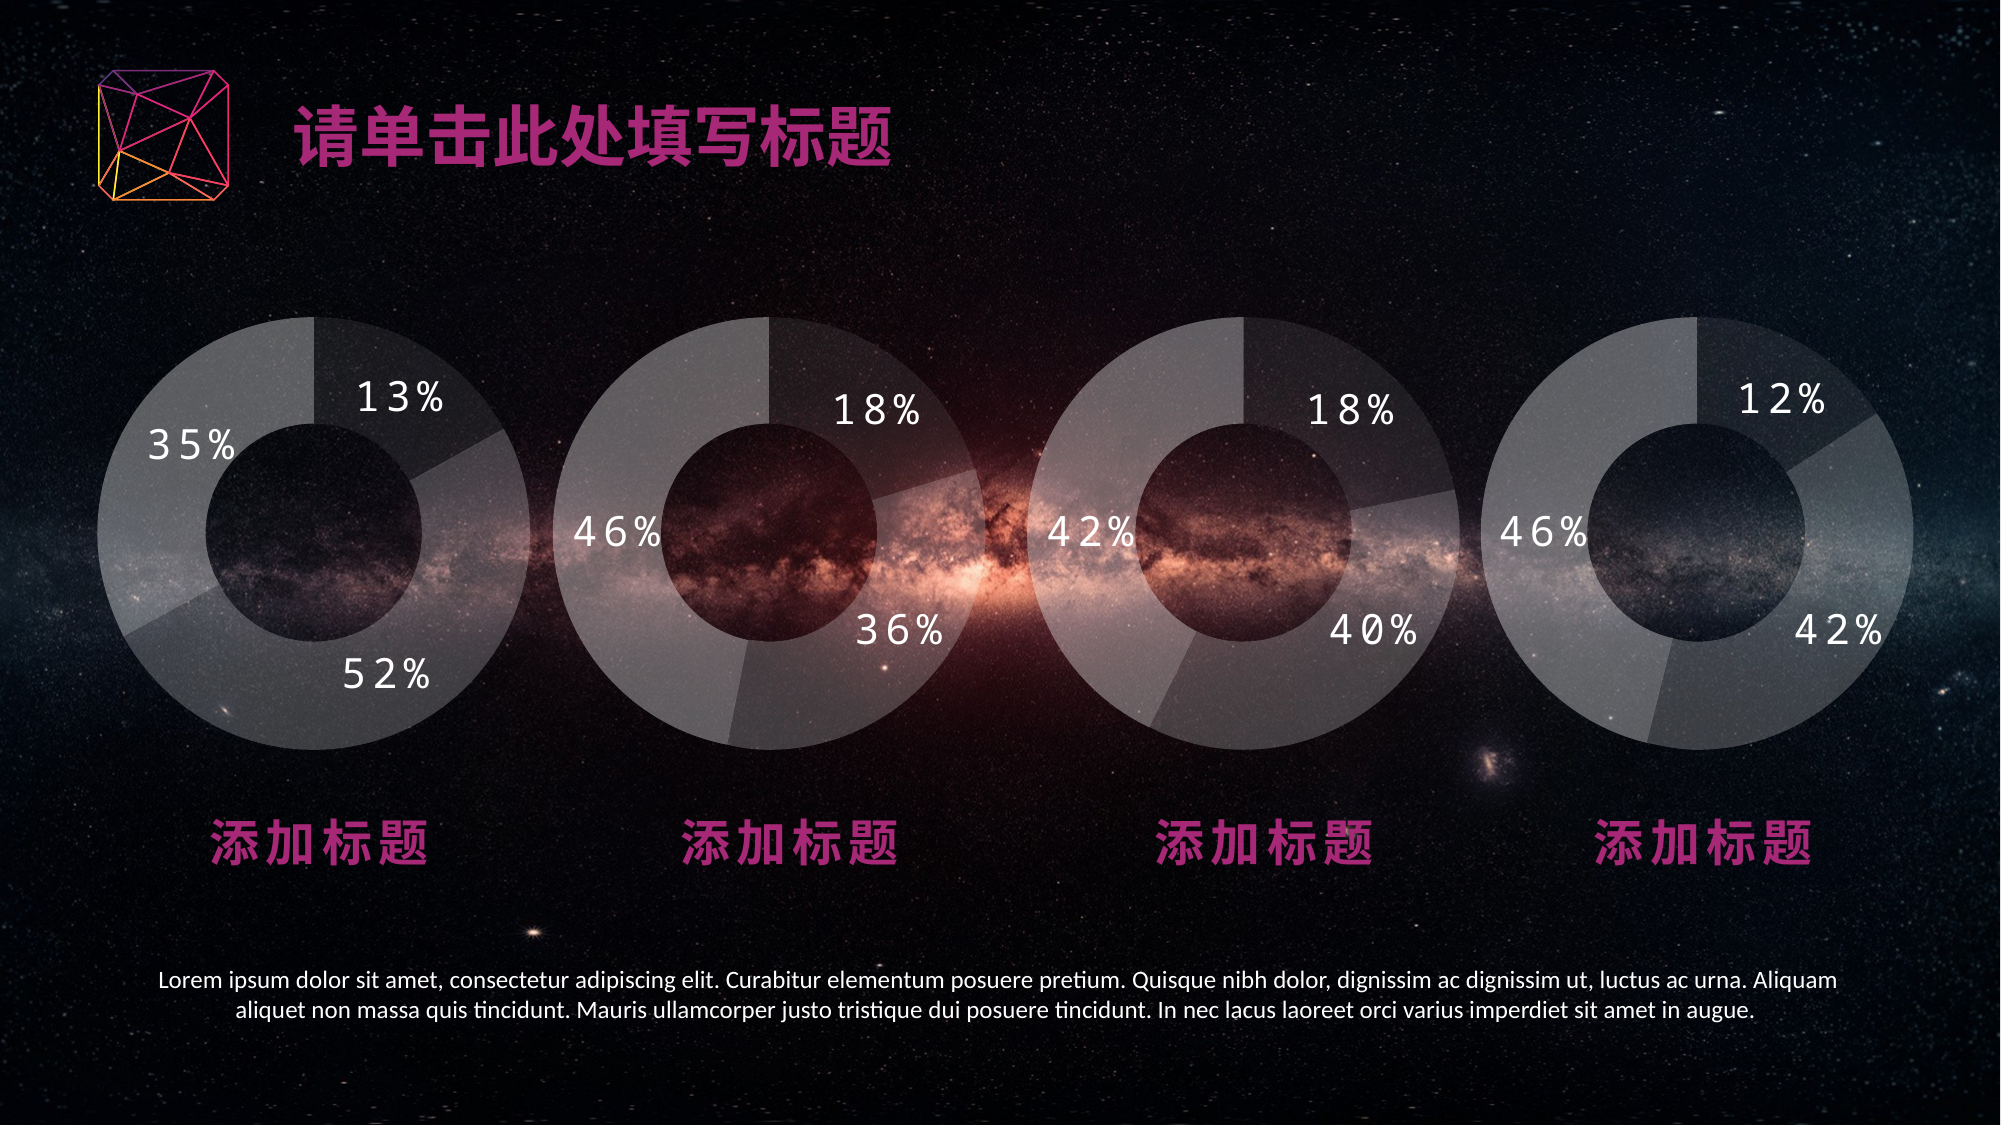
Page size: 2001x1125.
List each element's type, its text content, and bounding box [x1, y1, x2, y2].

text_box [1243, 317, 1392, 435]
text_box 添加标题 [1139, 803, 1389, 879]
text_box 添加标题 [665, 803, 914, 879]
text_box [825, 393, 975, 500]
text_box [1027, 317, 1243, 728]
text_box [857, 468, 986, 641]
text_box [1300, 392, 1455, 510]
text_box 添加标题 [1579, 803, 1828, 879]
text_box 42% [1778, 595, 1897, 660]
text_box 添加标题 [195, 803, 444, 879]
text_box [552, 317, 769, 745]
text_box [1483, 317, 1697, 497]
text_box [1785, 414, 1914, 616]
text_box [1730, 370, 1878, 473]
text_box [1332, 489, 1460, 641]
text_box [98, 70, 229, 200]
picture [0, 0, 2001, 1125]
text_box 40% [1313, 595, 1431, 660]
text_box 35% [131, 410, 250, 476]
text_box [1647, 604, 1873, 750]
text_box [1697, 317, 1832, 427]
text_box 18% [816, 375, 934, 440]
text_box [1149, 615, 1419, 750]
text_box 12% [1721, 364, 1840, 429]
text_box [314, 317, 447, 427]
text_box 13% [339, 362, 458, 427]
text_box [135, 317, 314, 445]
text_box 52% [326, 639, 444, 705]
text_box [340, 371, 504, 482]
text_box 18% [1290, 375, 1408, 440]
text_box 46% [557, 497, 675, 563]
text_box [769, 317, 917, 435]
text_box 46% [1483, 497, 1602, 563]
text_box [97, 417, 222, 637]
text_box 42% [1031, 497, 1149, 563]
text_box [123, 429, 531, 750]
text_box 36% [839, 595, 957, 660]
text_box [1480, 501, 1673, 743]
text_box [727, 615, 945, 750]
text_box 请单击此处填写标题 [280, 88, 1347, 181]
text_box Lorem ipsum dolor sit amet, consectetur adipiscing elit. Curabitur elementum posuere pretium. Quisque nibh dolor, dignissim ac dignissim ut, luctus ac urna. Aliquam aliquet non massa quis tincidunt. Mauris ullamcorper justo tristique dui posuere tincidunt. In nec lacus laoreet orci varius imperdiet sit amet in augue. [124, 955, 1876, 1090]
